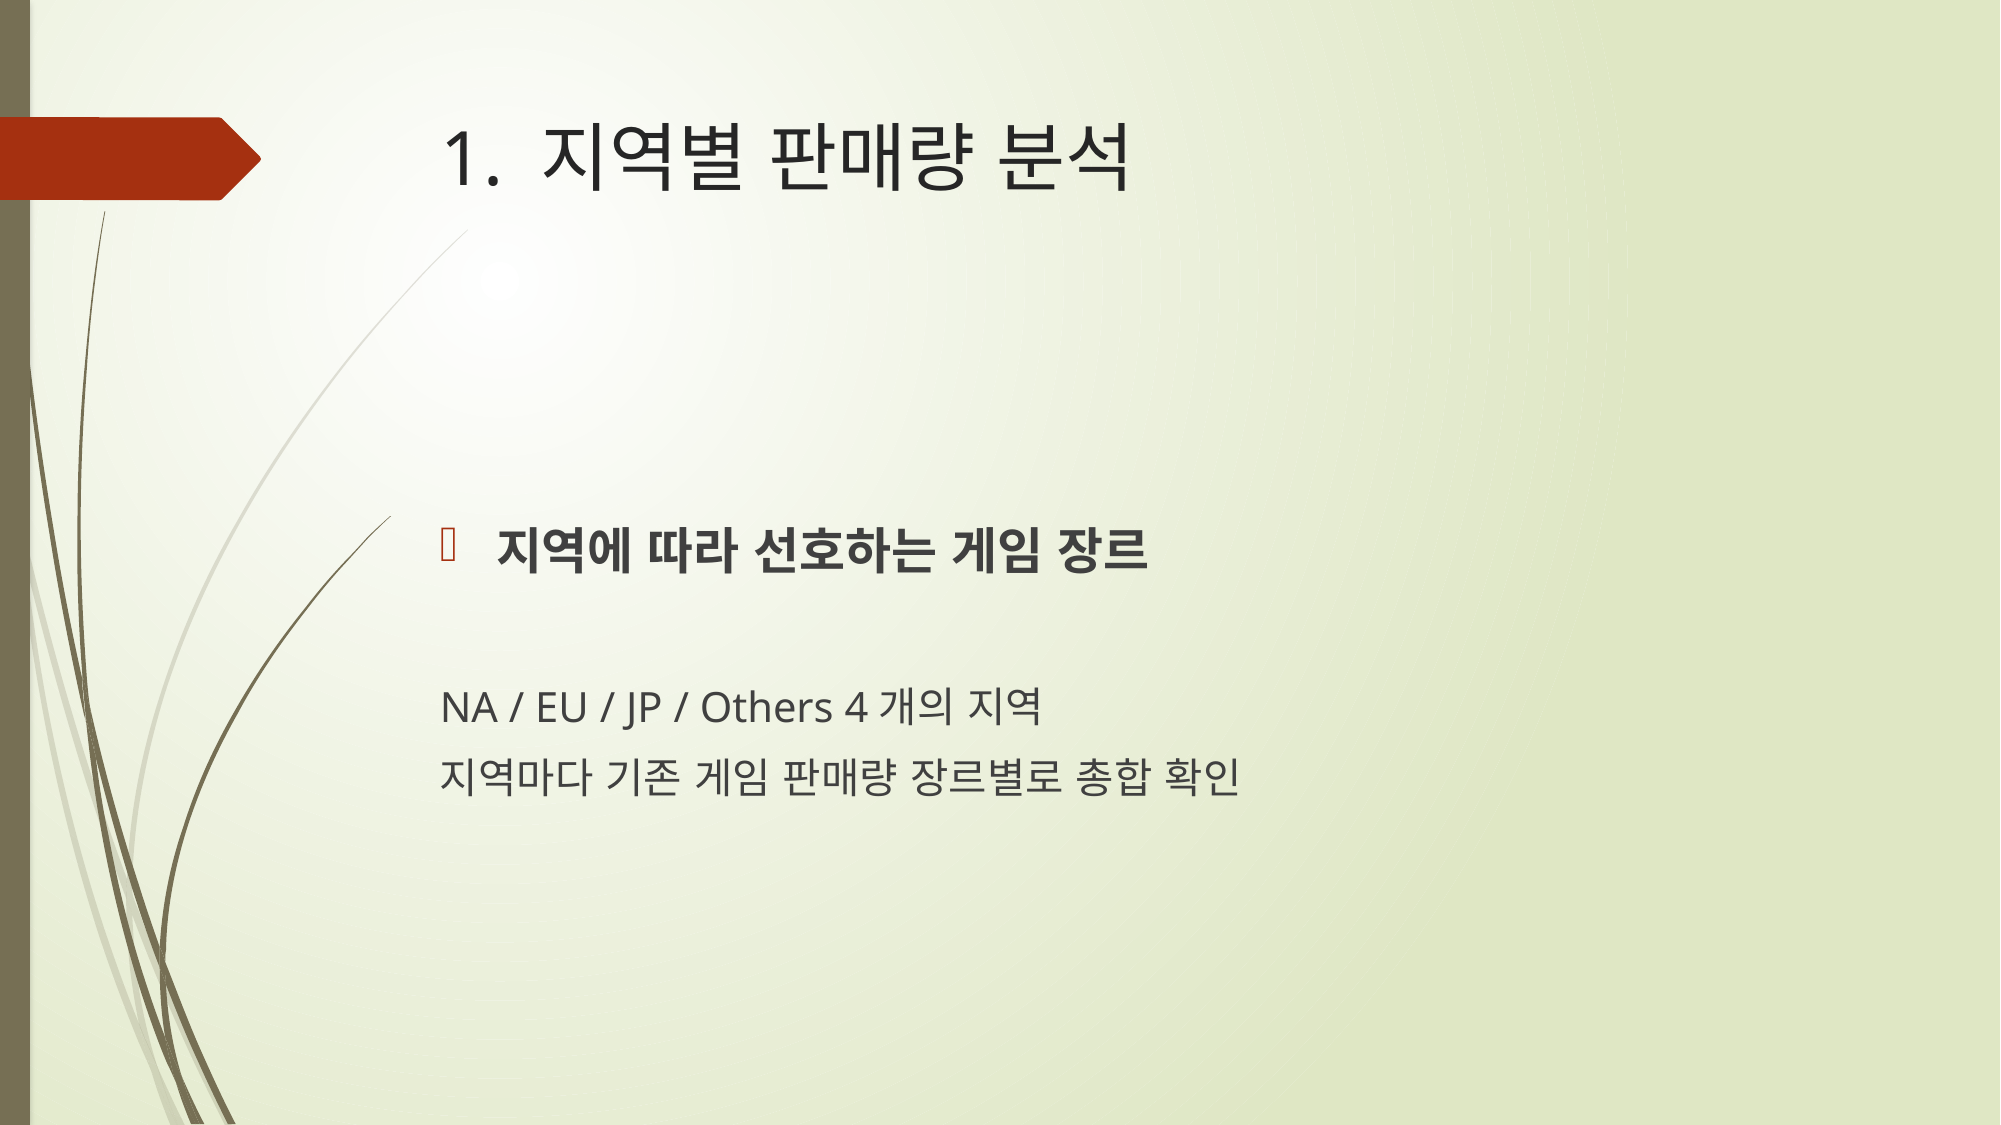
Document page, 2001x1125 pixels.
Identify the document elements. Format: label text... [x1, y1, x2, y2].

title 1. 지역별 판매량 분석 [425, 102, 1888, 313]
list 지역에 따라 선호하는 게임 장르 NA / EU / JP / Others 4개의 지역 지역마다 기존 게임 판매량 장르별로 총합 확인 [424, 350, 1888, 970]
